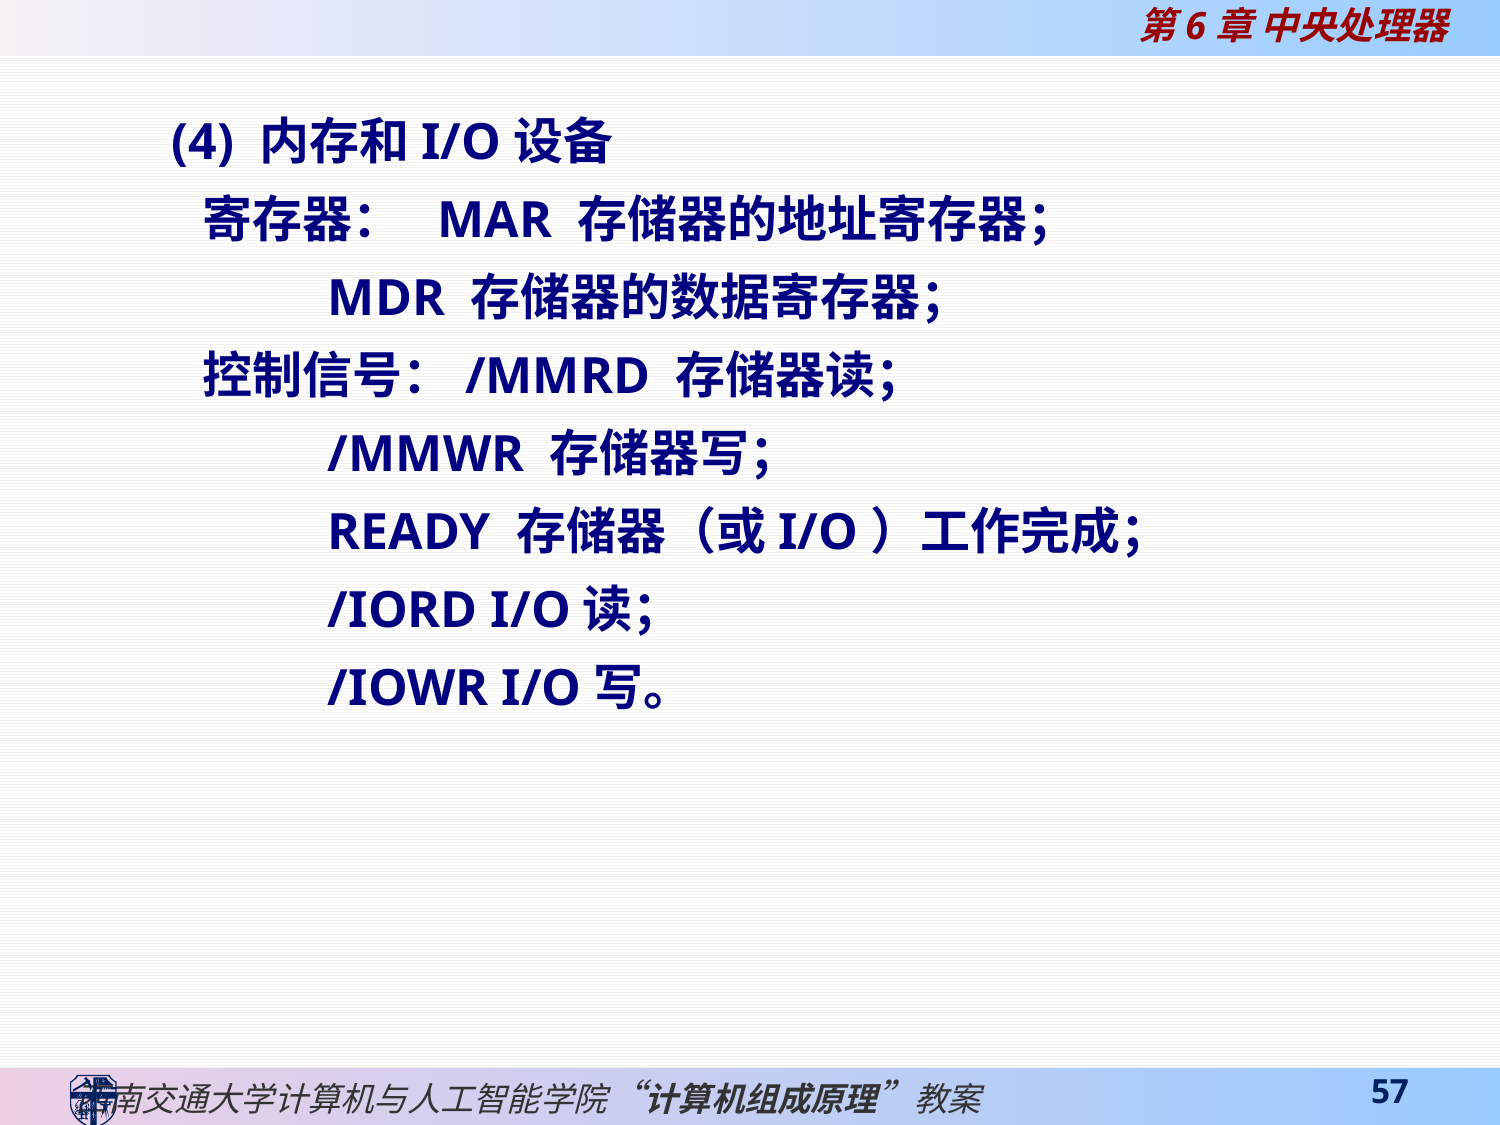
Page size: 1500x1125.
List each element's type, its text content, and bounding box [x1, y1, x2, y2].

text_box (4) 内存和I/O设备 寄存器： MAR 存储器的地址寄存器； MDR 存储器的数据寄存器； 控制信号：/MMRD 存储器读； /MMWR 存储器写； READY 存储器（或I/O）工作完成； /IORD I/O读； /IOWR I/O写。 [131, 83, 1177, 723]
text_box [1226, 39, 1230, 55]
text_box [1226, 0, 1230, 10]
